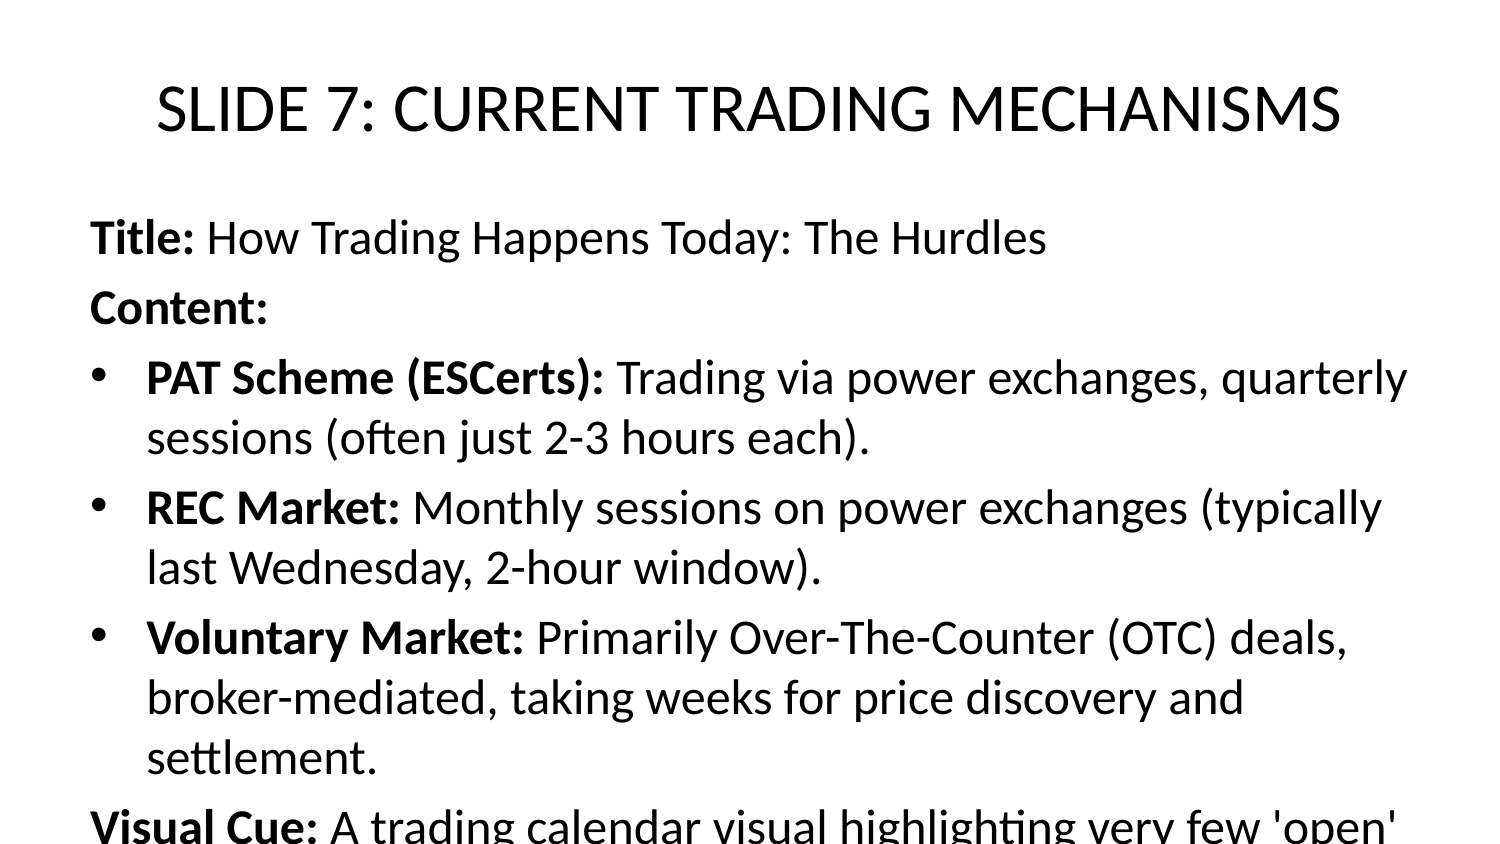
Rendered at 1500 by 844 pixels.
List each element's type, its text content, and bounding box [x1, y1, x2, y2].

title SLIDE 7: CURRENT TRADING MECHANISMS [75, 33, 1425, 175]
list Title: How Trading Happens Today: The Hurdles Content: PAT Scheme (ESCerts): Trading via power exchanges, quarterly sessions (often just 2-3 hours each). REC Market: Monthly sessions on power exchanges (typically last Wednesday, 2-hour window). Voluntary Market: Primarily Over-The-Counter (OTC) deals, broker-mediated, taking weeks for price discovery and settlement. Visual Cue: A trading calendar visual highlighting very few 'open' days/hours versus many 'closed' days, emphasizing scarcity of trading opportunities. Speaker Notes: Imagine a stock market that only opened for a few hours every few months – this is the constrained reality of carbon trading in India today for compliance markets. [75, 196, 1425, 754]
